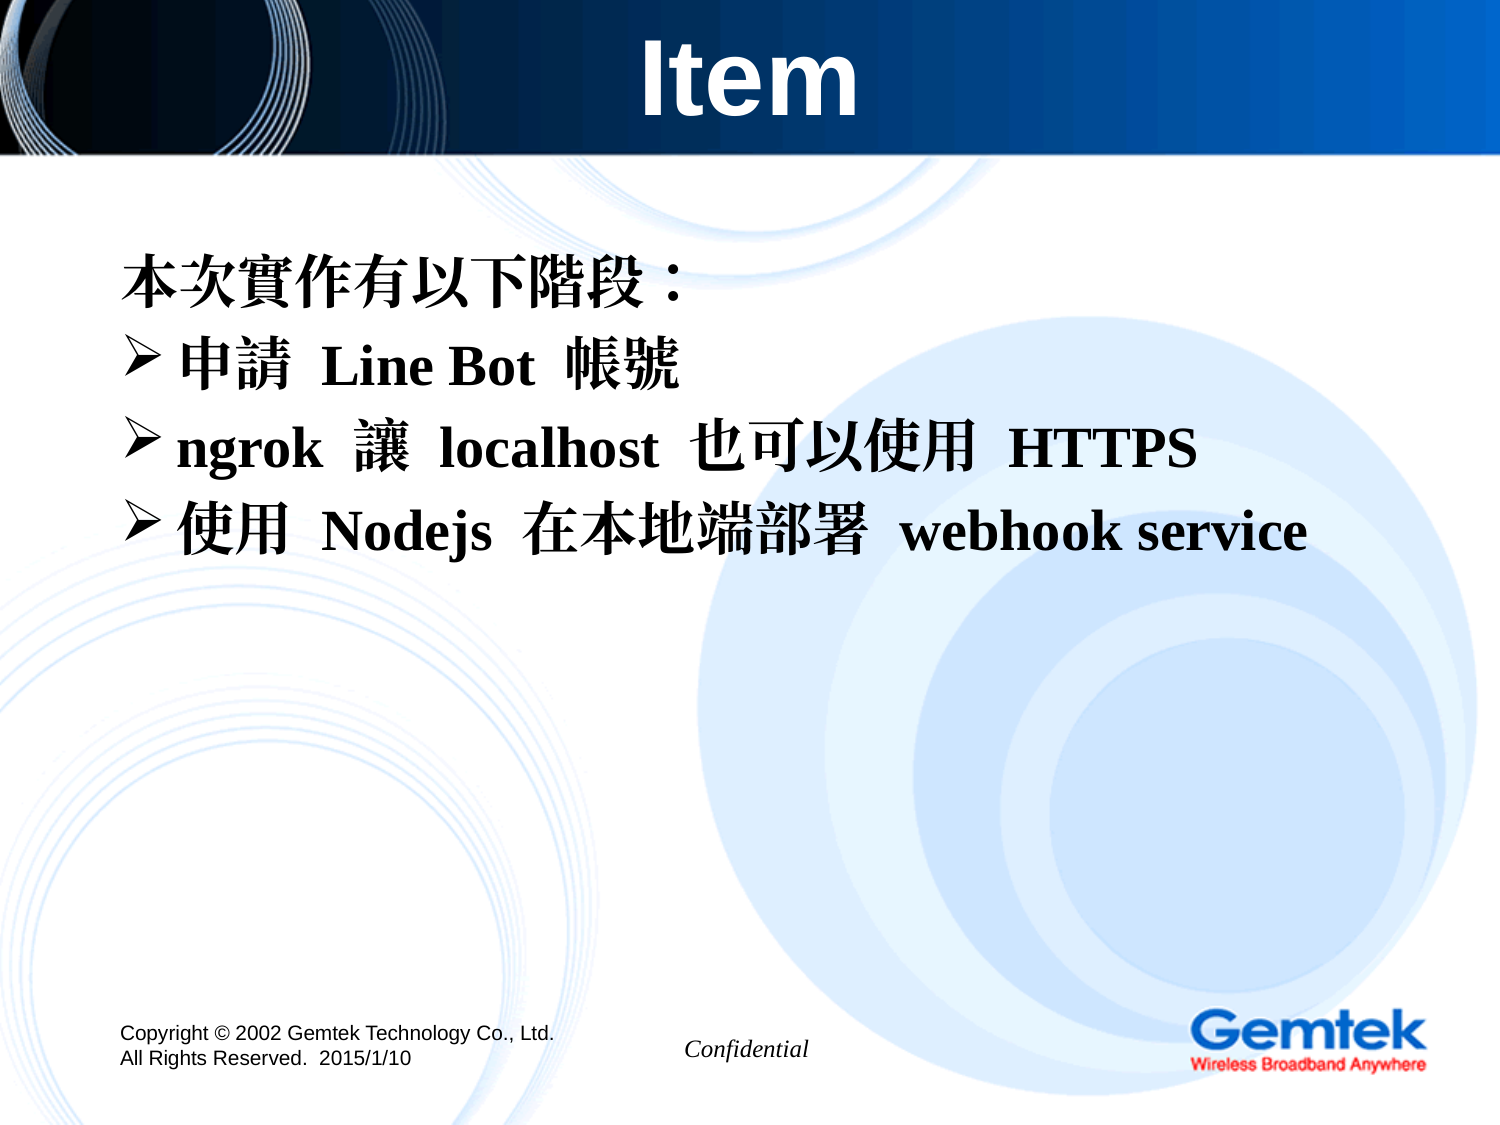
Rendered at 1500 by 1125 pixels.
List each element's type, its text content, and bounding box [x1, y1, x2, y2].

title Item [111, 0, 1388, 149]
list 本次實作有以下階段： 申請 Line Bot 帳號 ngrok 讓 localhost 也可以使用 HTTPS 使用 Nodejs 在本地端部署 webhook service [111, 236, 1388, 951]
picture [0, 0, 1500, 1125]
